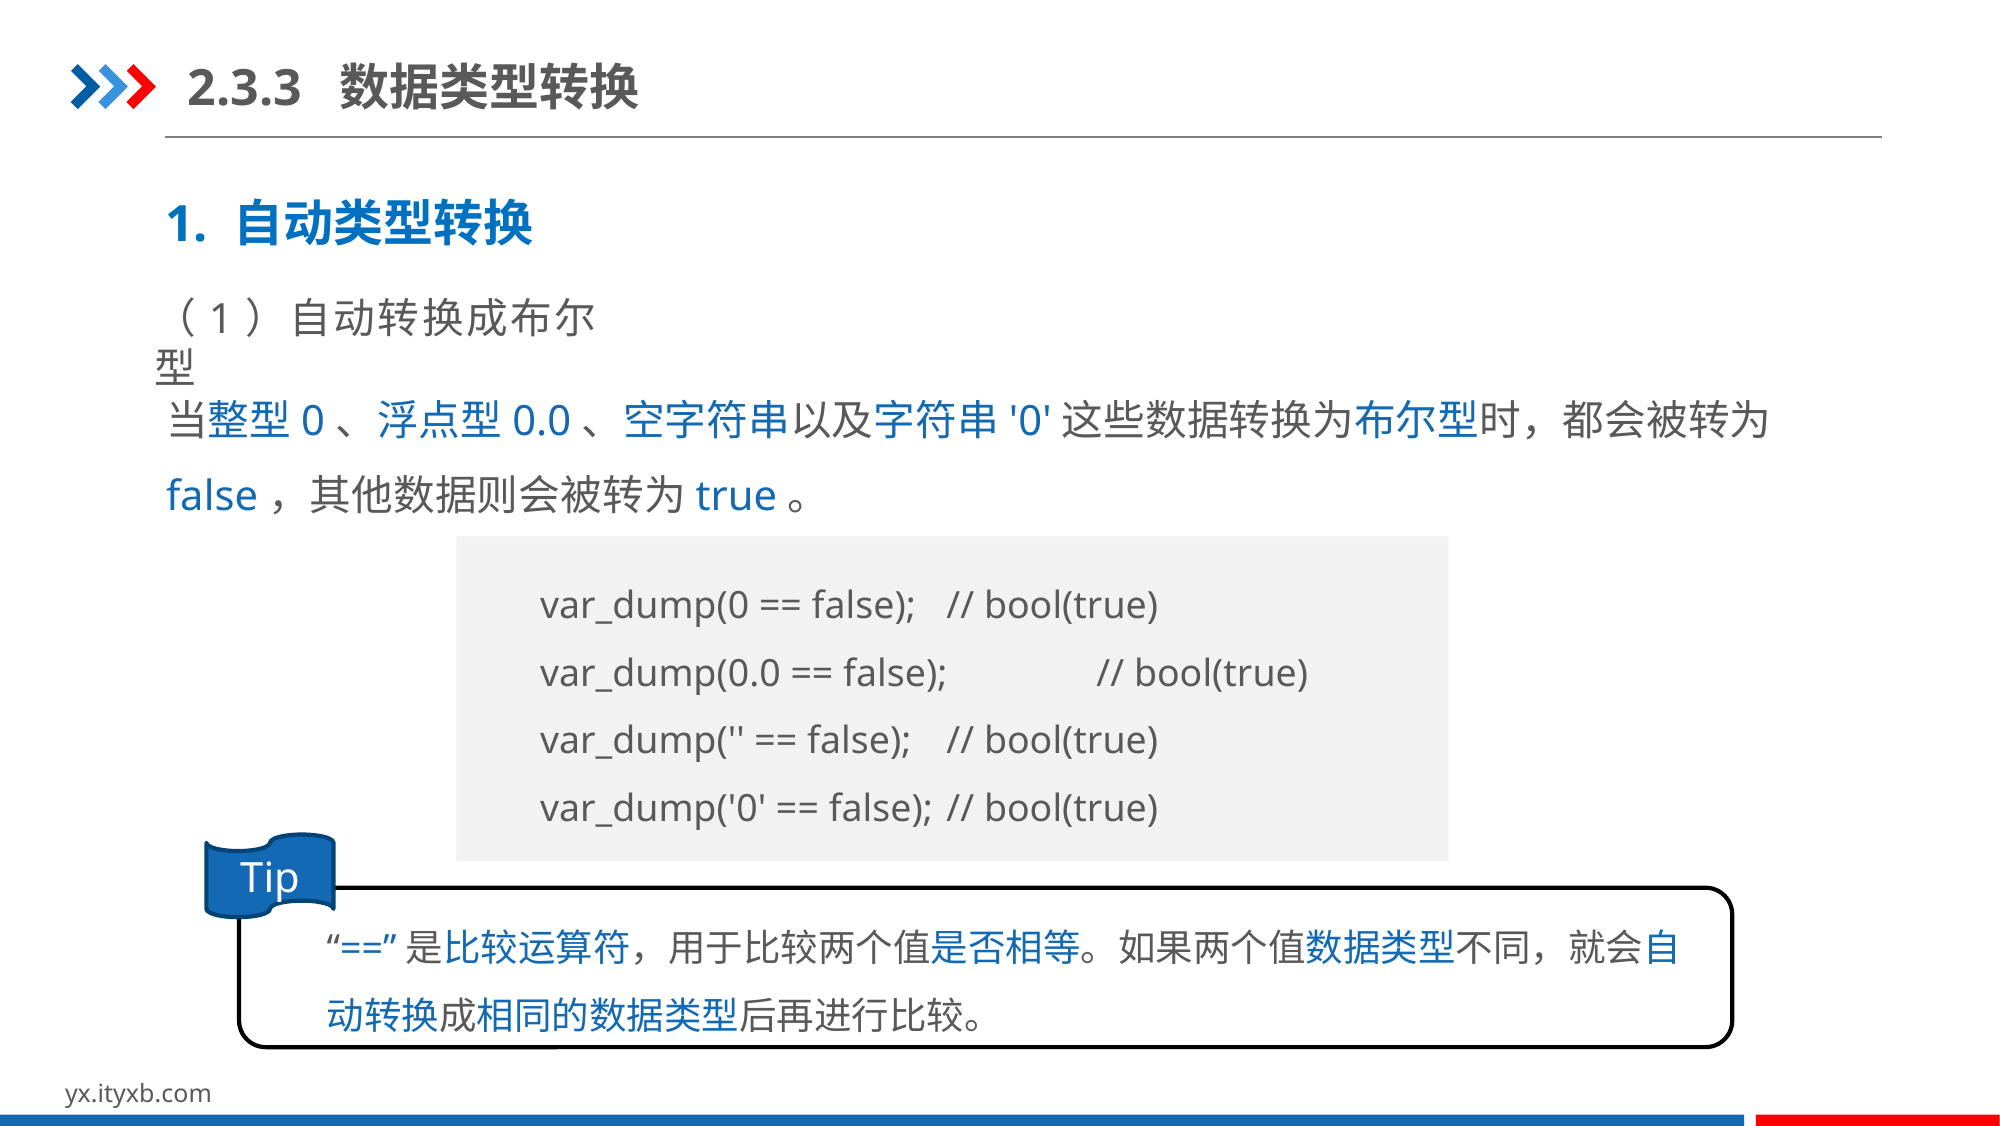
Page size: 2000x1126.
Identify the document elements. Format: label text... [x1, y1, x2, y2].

text_box 2.3.3 数据类型转换 [187, 43, 827, 127]
text_box [236, 885, 1735, 1050]
text_box [456, 536, 1449, 862]
text_box var_dump(0 == false); // bool(true) var_dump(0.0 == false); // bool(true) var_dump('' == false); // bool(true) var_dump('0' == false); // bool(true) [481, 551, 1415, 836]
text_box Tip [204, 832, 336, 920]
text_box 当整型0、浮点型0.0、空字符串以及字符串'0'这些数据转换为布尔型时，都会被转为false，其他数据则会被转为true。 [151, 361, 1900, 527]
text_box （1）自动转换成布尔型 [139, 283, 611, 349]
text_box 1. 自动类型转换 [150, 184, 808, 259]
